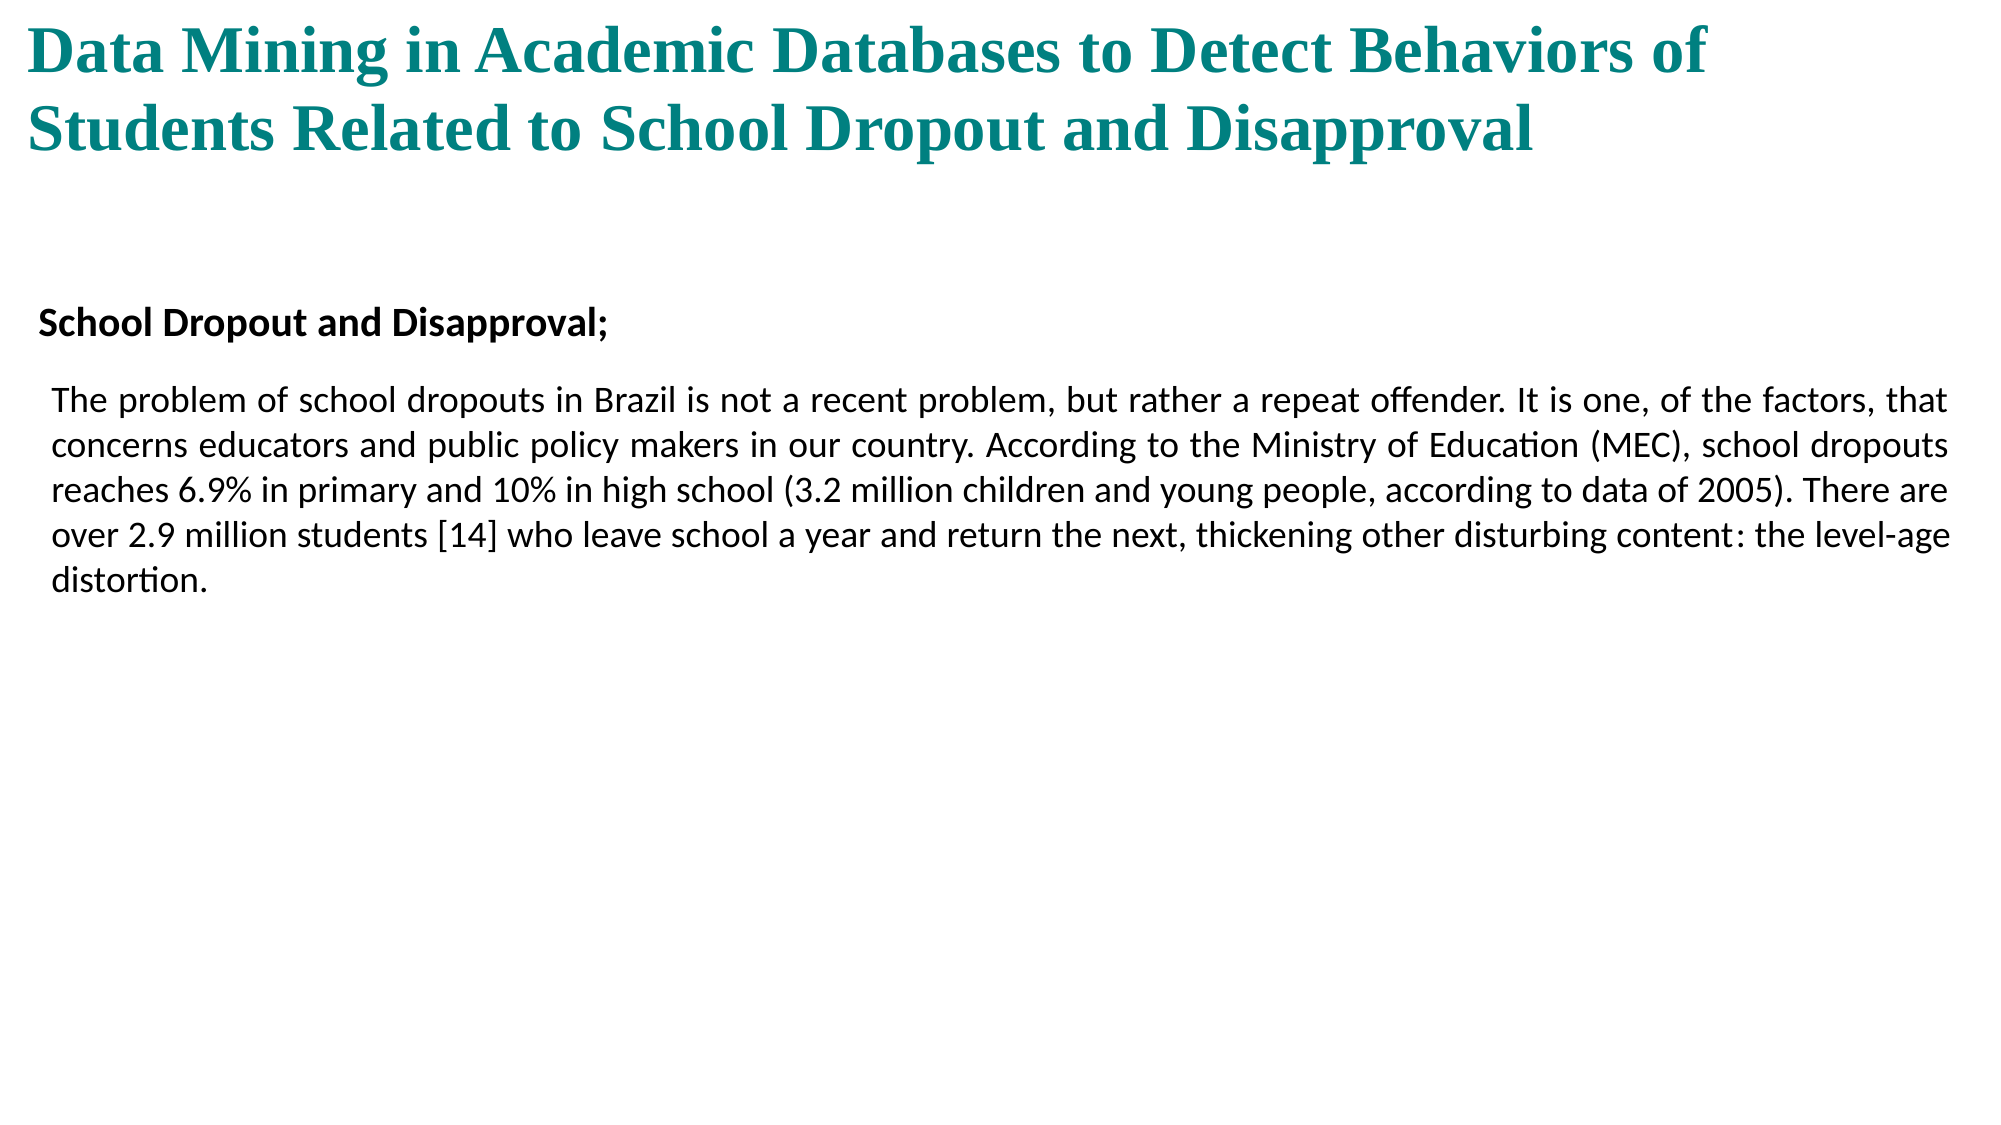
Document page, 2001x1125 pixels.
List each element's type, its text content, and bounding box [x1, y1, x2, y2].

text_box School Dropout and Disapproval; [23, 286, 1966, 352]
text_box Data Mining in Academic Databases to Detect Behaviors of Students Related to School Dropout and Disapproval [12, 11, 1990, 190]
text_box The problem of school dropouts in Brazil is not a recent problem, but rather a repeat offender. It is one, of the factors, that concerns educators and public policy makers in our country. According to the Ministry of Education (MEC), school dropouts reaches 6.9% in primary and 10% in high school (3.2 million children and young people, according to data of 2005). There are over 2.9 million students [14] who leave school a year and return the next, thickening other disturbing content: the level-age distortion. [36, 367, 1966, 608]
